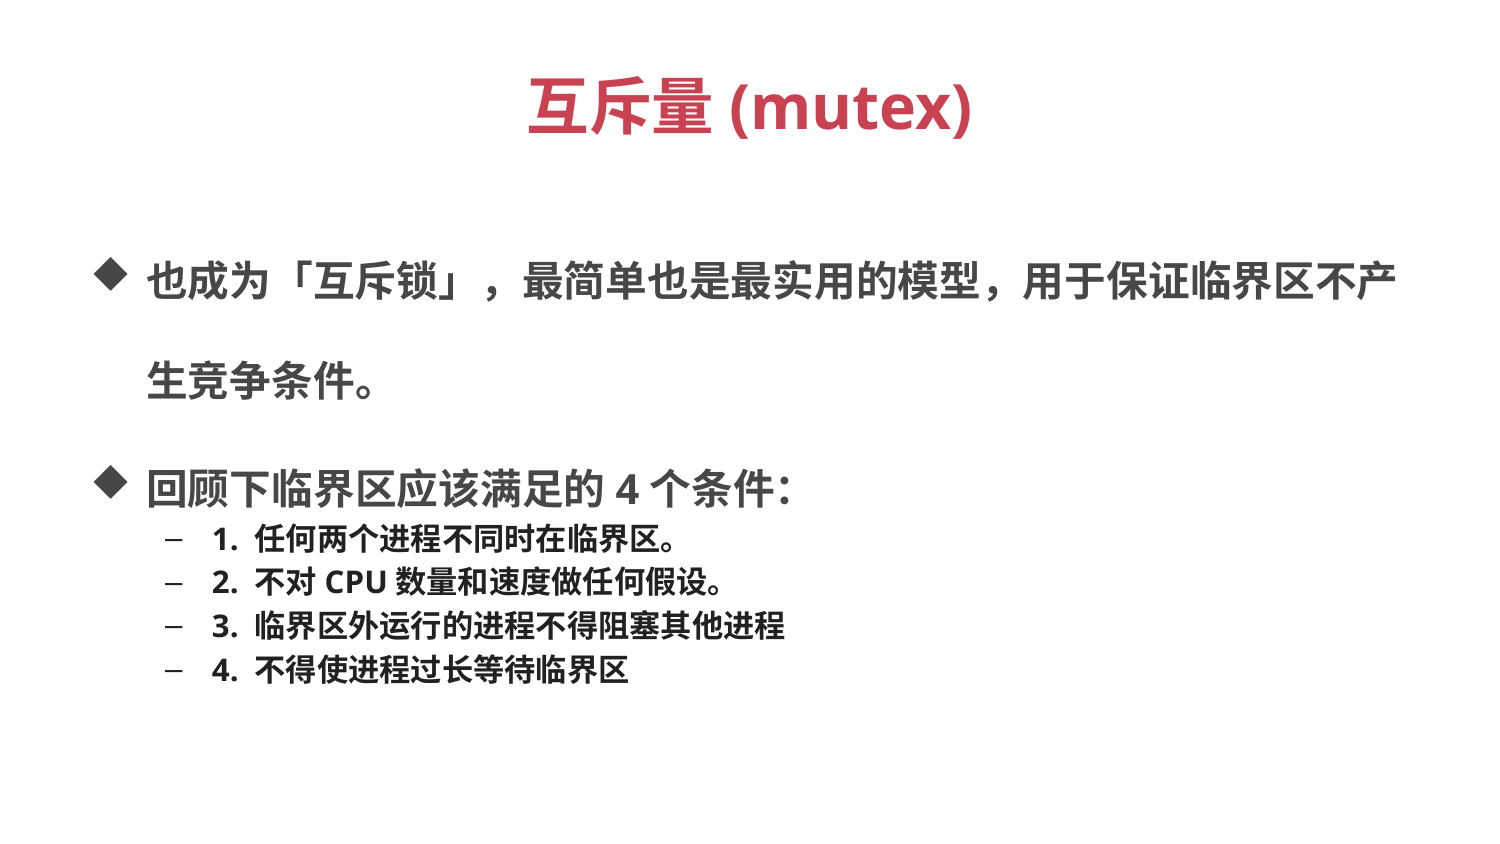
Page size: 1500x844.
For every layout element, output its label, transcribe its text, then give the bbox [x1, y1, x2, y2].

list 也成为「互斥锁」，最简单也是最实用的模型，用于保证临界区不产生竞争条件。 回顾下临界区应该满足的4个条件： 1. 任何两个进程不同时在临界区。 2. 不对CPU数量和速度做任何假设。 3. 临界区外运行的进程不得阻塞其他进程 4. 不得使进程过长等待临界区 [74, 196, 1426, 754]
title 互斥量(mutex) [74, 33, 1426, 175]
